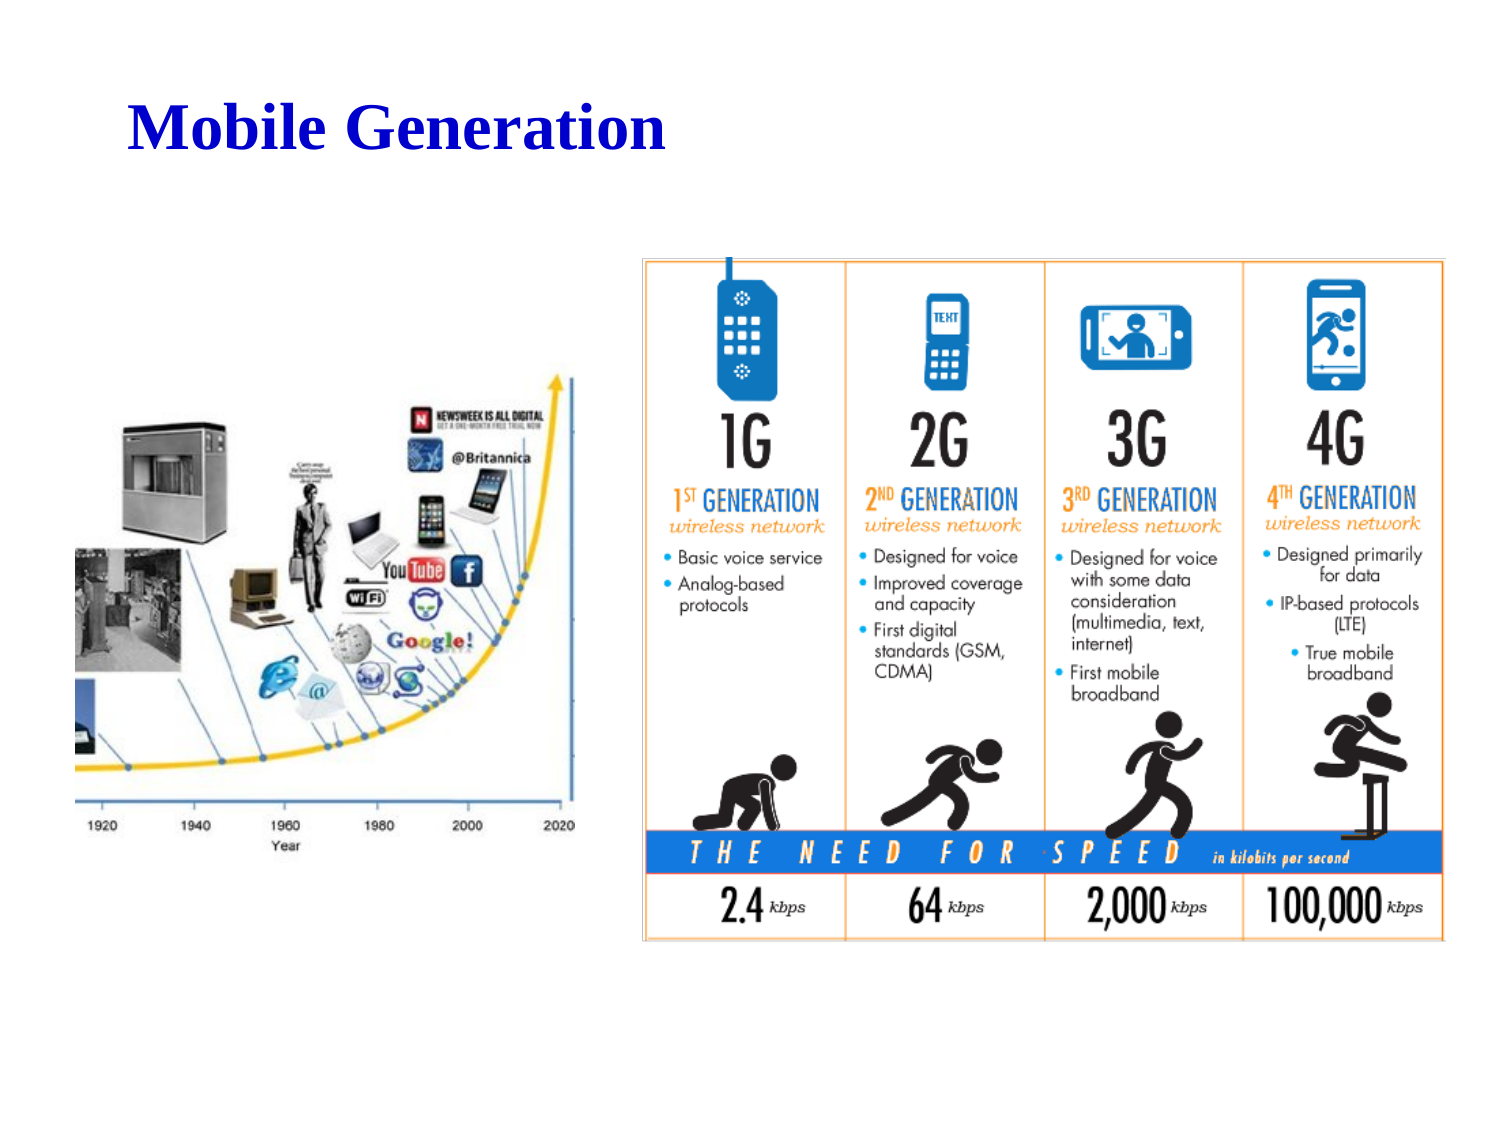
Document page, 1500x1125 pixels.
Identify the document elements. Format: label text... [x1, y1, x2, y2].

text_box Mobile Generation [112, 74, 704, 171]
picture [74, 362, 576, 863]
picture [639, 256, 1447, 948]
